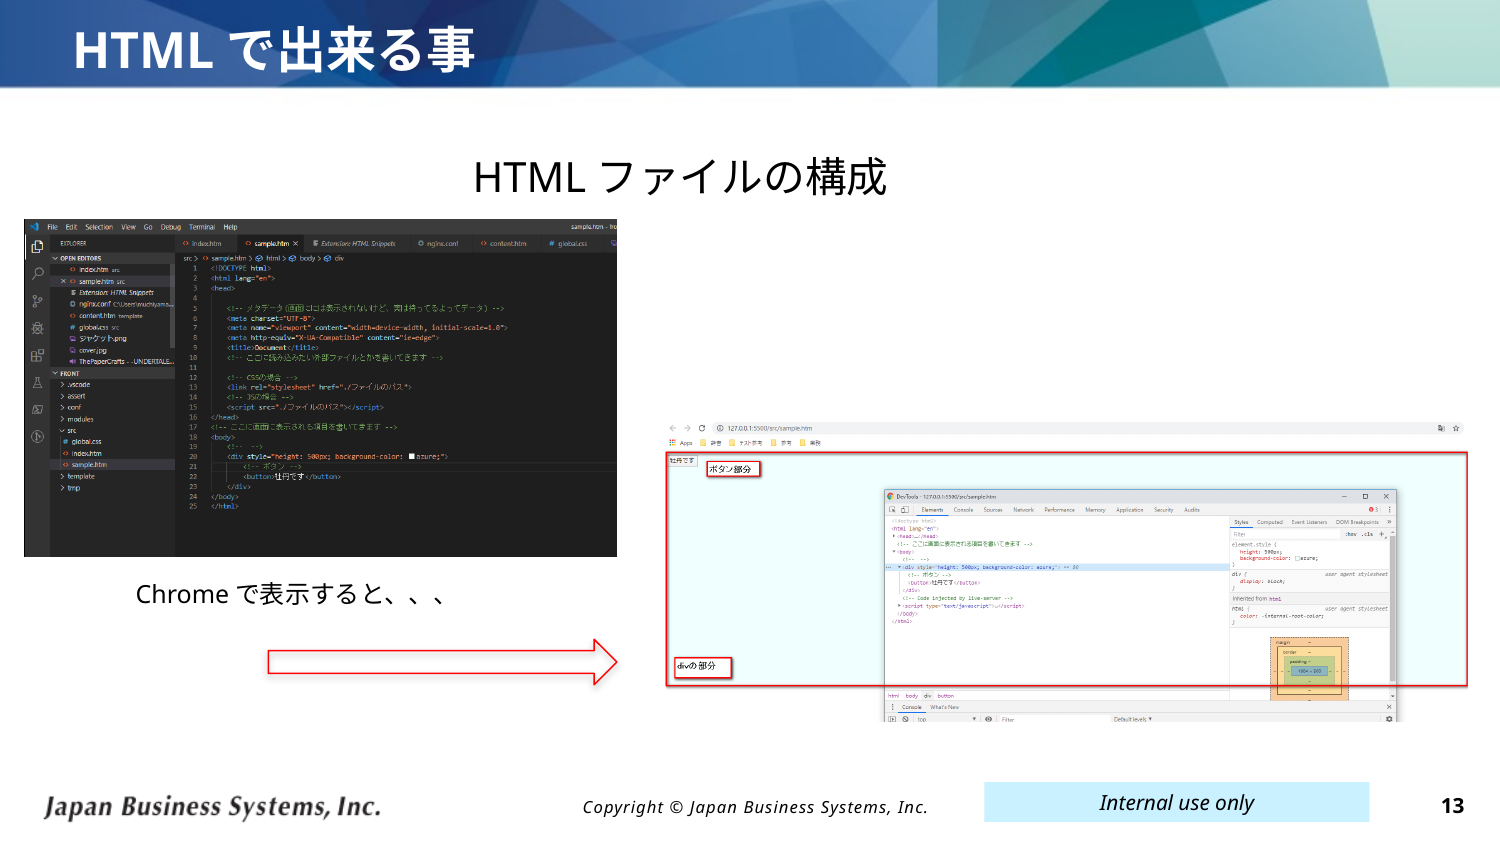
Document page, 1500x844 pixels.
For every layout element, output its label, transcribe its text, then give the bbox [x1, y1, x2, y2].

text_box Chromeで表示すると、、、 [120, 571, 585, 617]
text_box [267, 638, 618, 686]
text_box HTMLファイルの構成 [457, 143, 1014, 209]
title HTMLで出来る事 [57, 10, 1441, 79]
picture [0, 0, 1500, 844]
